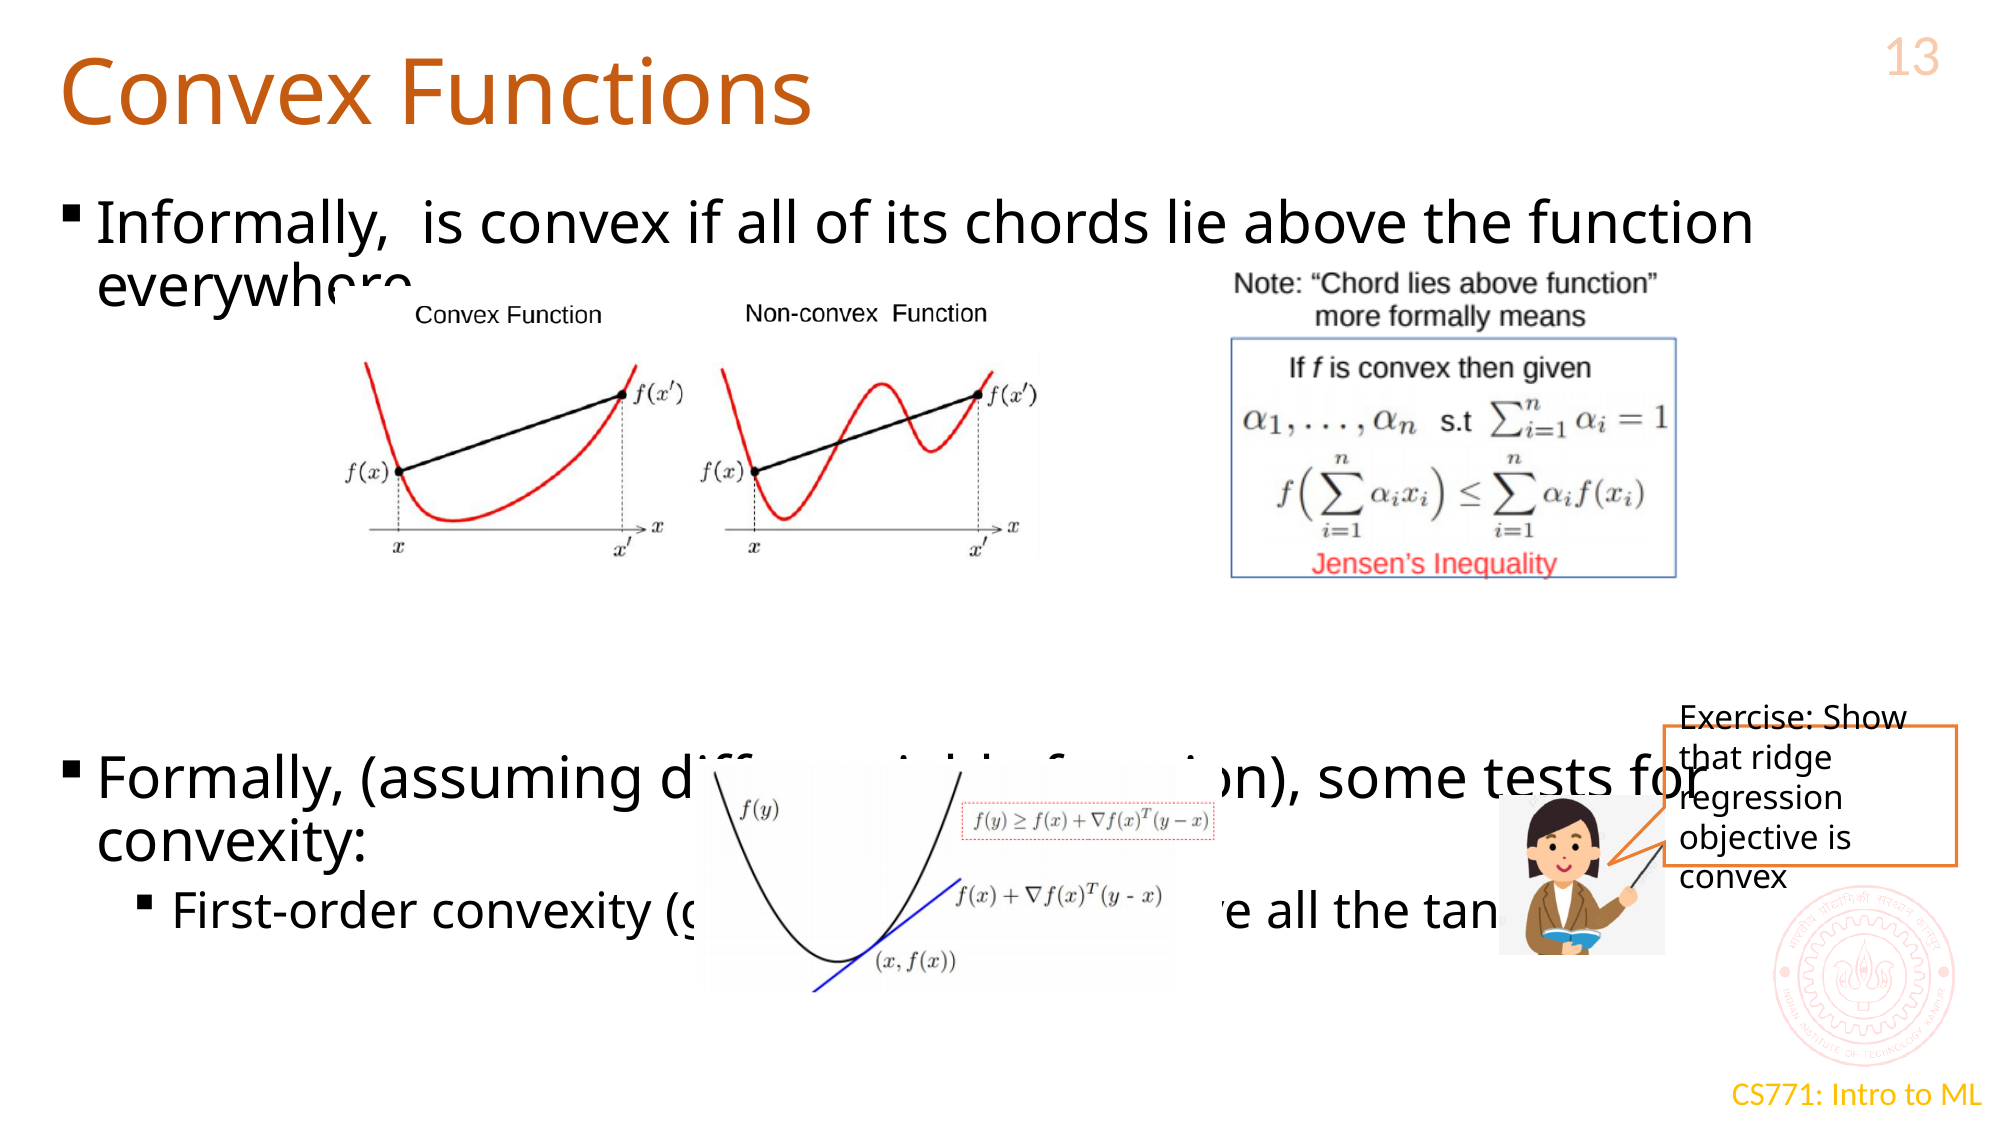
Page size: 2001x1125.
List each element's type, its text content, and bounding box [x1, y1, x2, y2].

picture [1206, 265, 1710, 584]
picture [1499, 795, 1665, 955]
title Convex Functions [43, 27, 1970, 163]
picture [335, 286, 1043, 563]
text_box Exercise: Show that ridge regression objective is convex [1663, 724, 1958, 867]
slide_number 13 [1857, 22, 1957, 83]
picture [694, 759, 1222, 1000]
